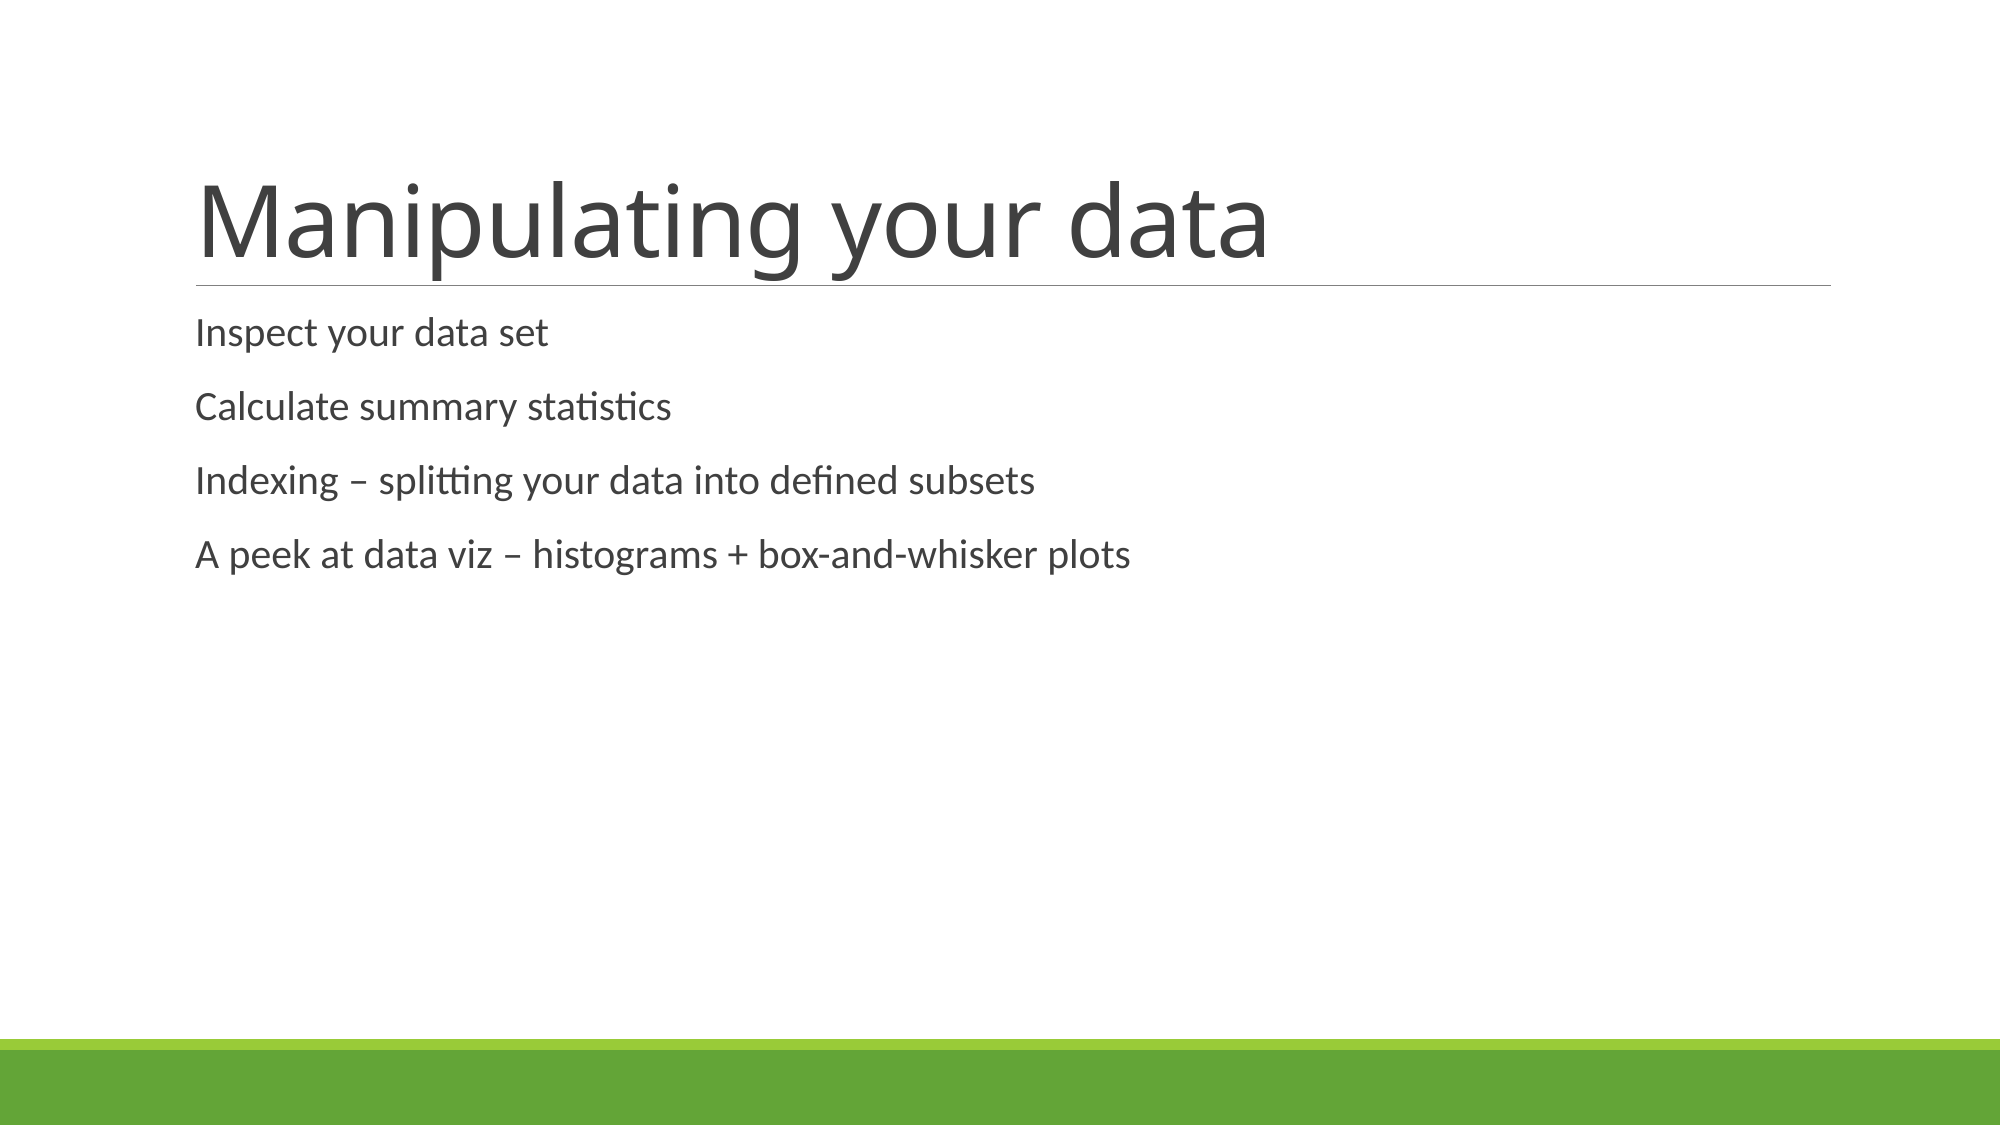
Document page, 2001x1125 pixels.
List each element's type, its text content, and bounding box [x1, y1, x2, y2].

title Manipulating your data [180, 47, 1830, 285]
list Inspect your data set Calculate summary statistics Indexing – splitting your data into defined subsets A peek at data viz – histograms + box-and-whisker plots [180, 302, 1830, 963]
